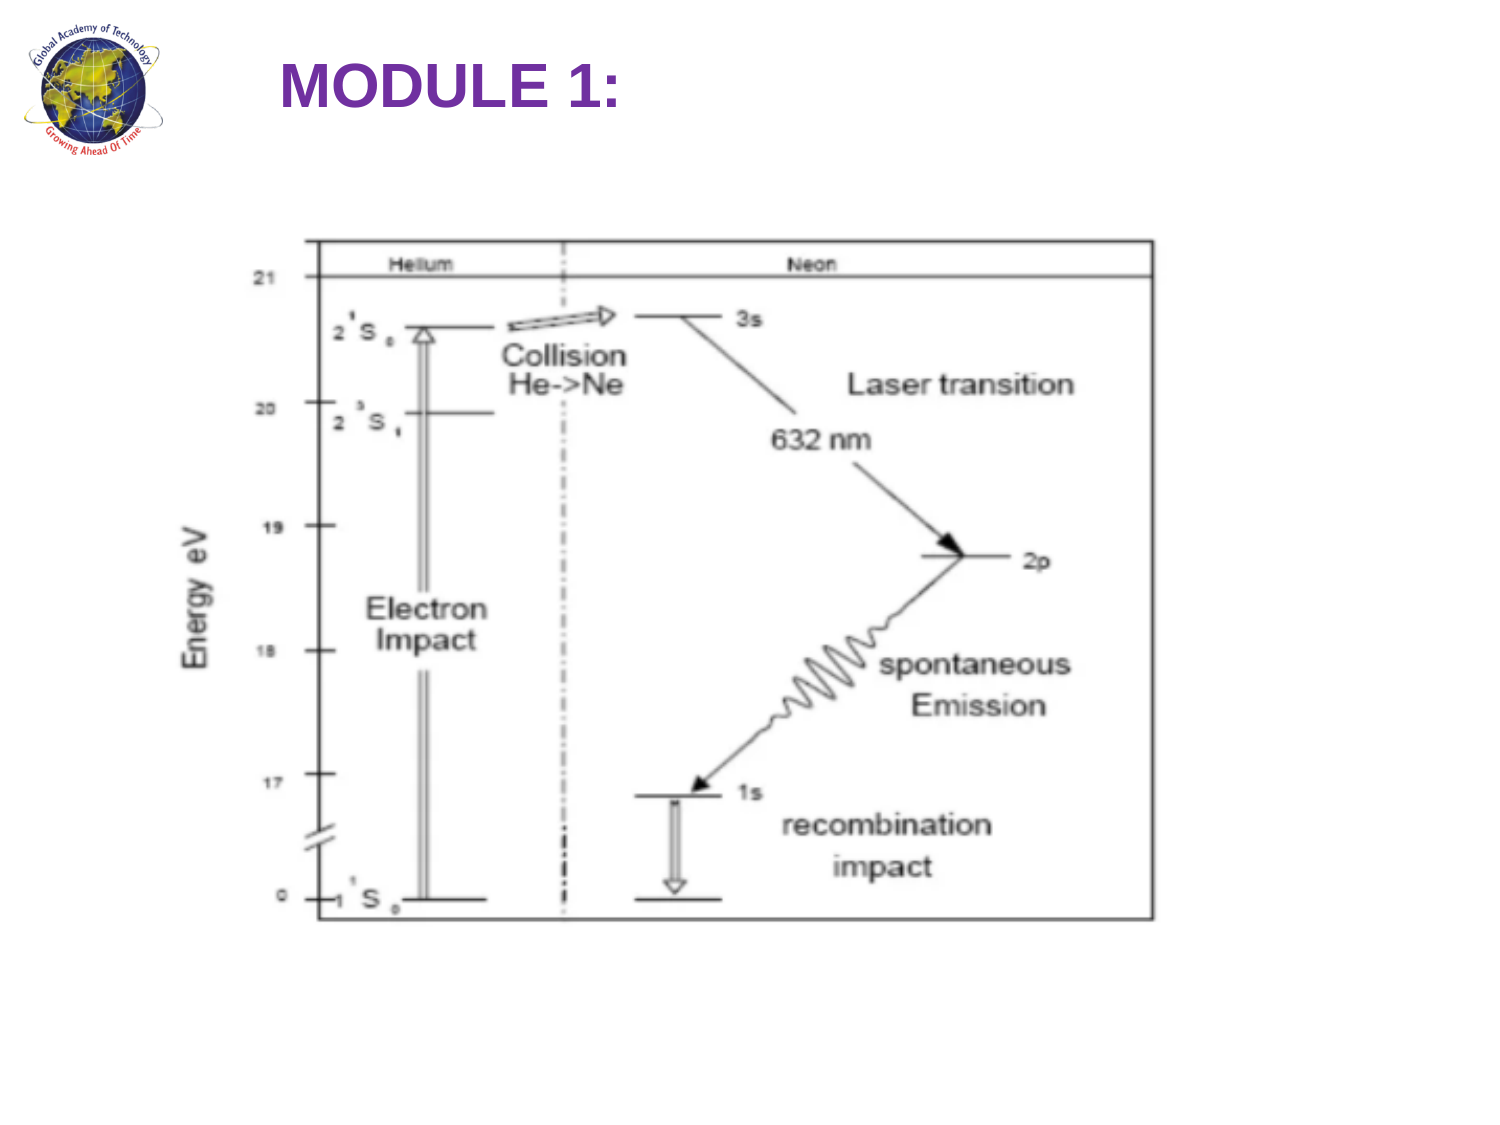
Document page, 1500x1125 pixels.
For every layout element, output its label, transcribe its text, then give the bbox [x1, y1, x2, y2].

picture [112, 199, 1176, 941]
text_box MODULE 1: [264, 37, 638, 128]
picture [24, 24, 163, 155]
